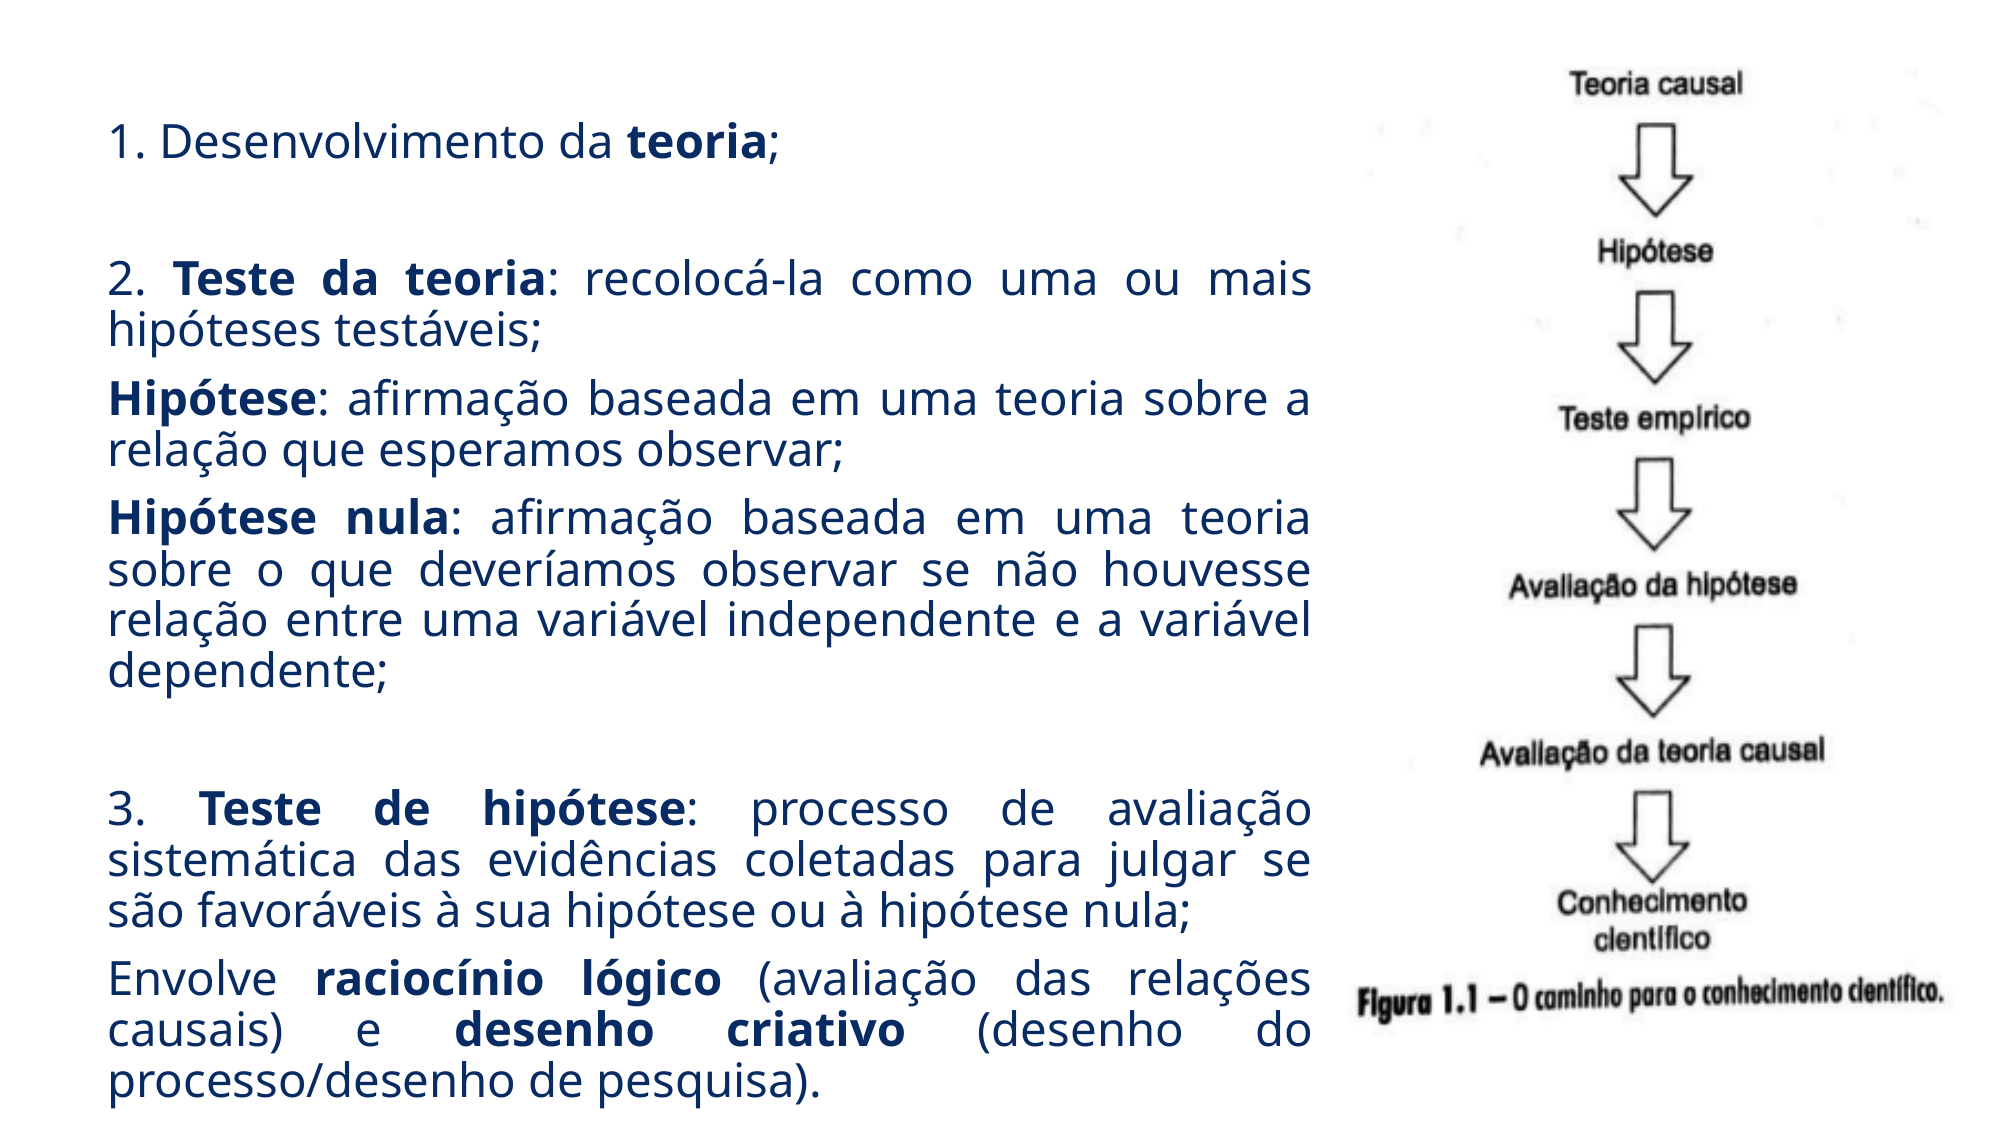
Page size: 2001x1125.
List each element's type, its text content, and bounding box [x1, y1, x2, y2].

picture [1327, 61, 2000, 1037]
list 1. Desenvolvimento da teoria; 2. Teste da teoria: recolocá-la como uma ou mais hipóteses testáveis; Hipótese: afirmação baseada em uma teoria sobre a relação que esperamos observar; Hipótese nula: afirmação baseada em uma teoria sobre o que deveríamos observar se não houvesse relação entre uma variável independente e a variável dependente; 3. Teste de hipótese: processo de avaliação sistemática das evidências coletadas para julgar se são favoráveis à sua hipótese ou à hipótese nula; Envolve raciocínio lógico (avaliação das relações causais) e desenho criativo (desenho do processo/desenho de pesquisa). [92, 110, 1329, 1117]
